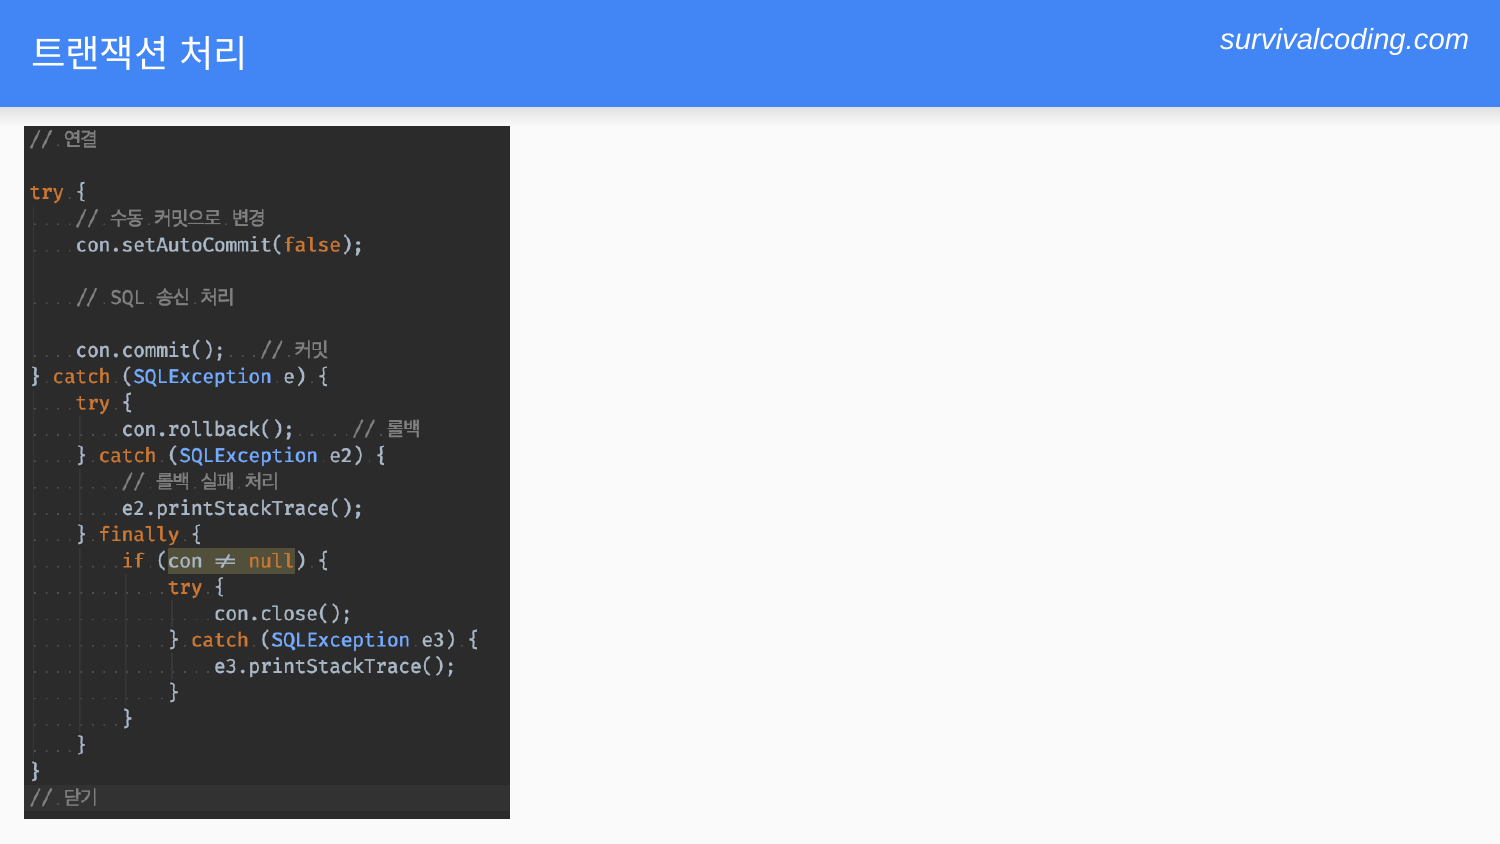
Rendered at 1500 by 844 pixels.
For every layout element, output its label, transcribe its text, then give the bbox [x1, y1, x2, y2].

picture [24, 126, 511, 819]
title 트랜잭션 처리 [16, 2, 1464, 102]
